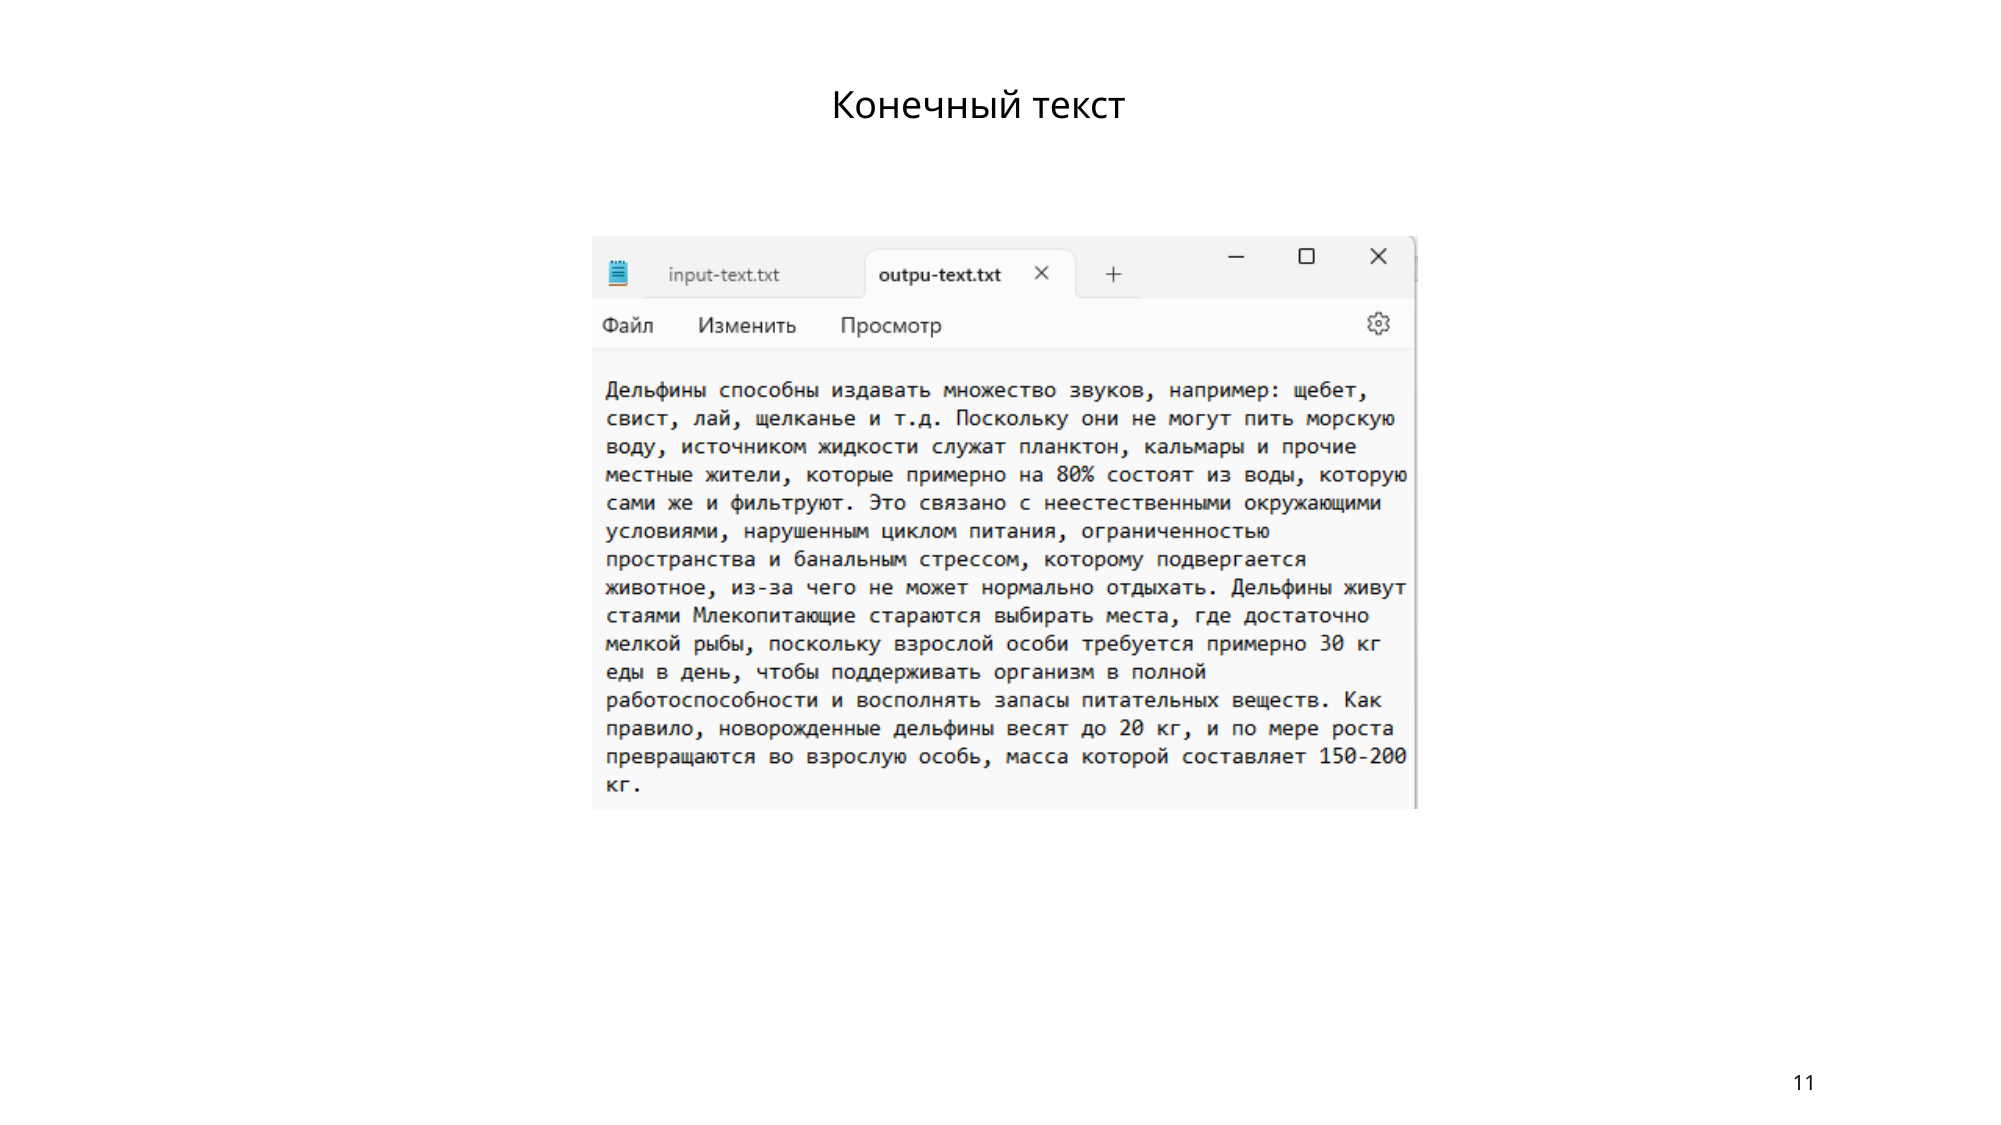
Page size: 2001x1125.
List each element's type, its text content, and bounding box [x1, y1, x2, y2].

slide_number 11 [1777, 1061, 1938, 1107]
text_box Конечный текст [608, 73, 1349, 134]
picture [592, 236, 1418, 809]
